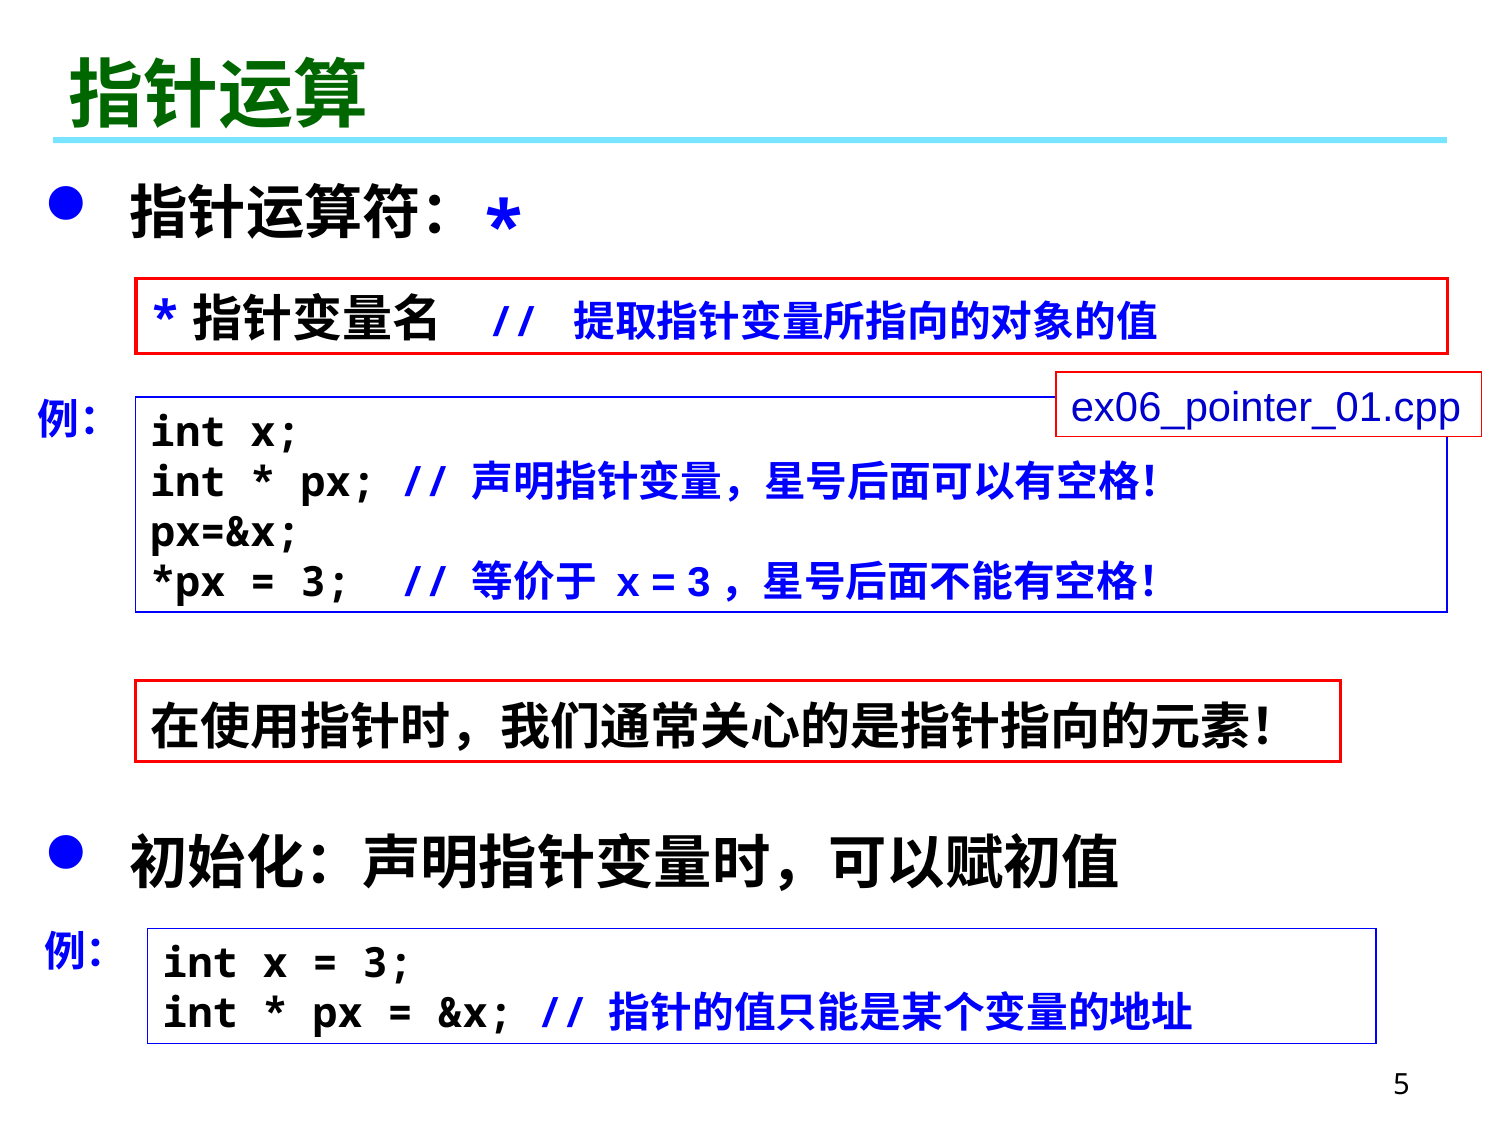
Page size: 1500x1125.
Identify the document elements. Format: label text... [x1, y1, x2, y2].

text_box 例： [29, 916, 195, 982]
text_box ex06_pointer_01.cpp [1056, 371, 1482, 437]
text_box int x; int * px; // 声明指针变量，星号后面可以有空格！ px=&x; *px = 3; // 等价于 x = 3，星号后面不能有空格！ [135, 397, 1447, 612]
title 指针运算 [53, 0, 1229, 144]
text_box *指针变量名 // 提取指针变量所指向的对象的值 [135, 278, 1448, 354]
slide_number 5 [1112, 1037, 1425, 1113]
text_box * [466, 172, 548, 278]
text_box int x = 3; int * px = &x; // 指针的值只能是某个变量的地址 [147, 928, 1376, 1044]
text_box 指针运算符： [29, 161, 727, 253]
text_box 在使用指针时，我们通常关心的是指针指向的元素！ [135, 680, 1341, 762]
text_box 初始化：声明指针变量时，可以赋初值 [29, 810, 1400, 903]
text_box 例： [23, 385, 189, 450]
